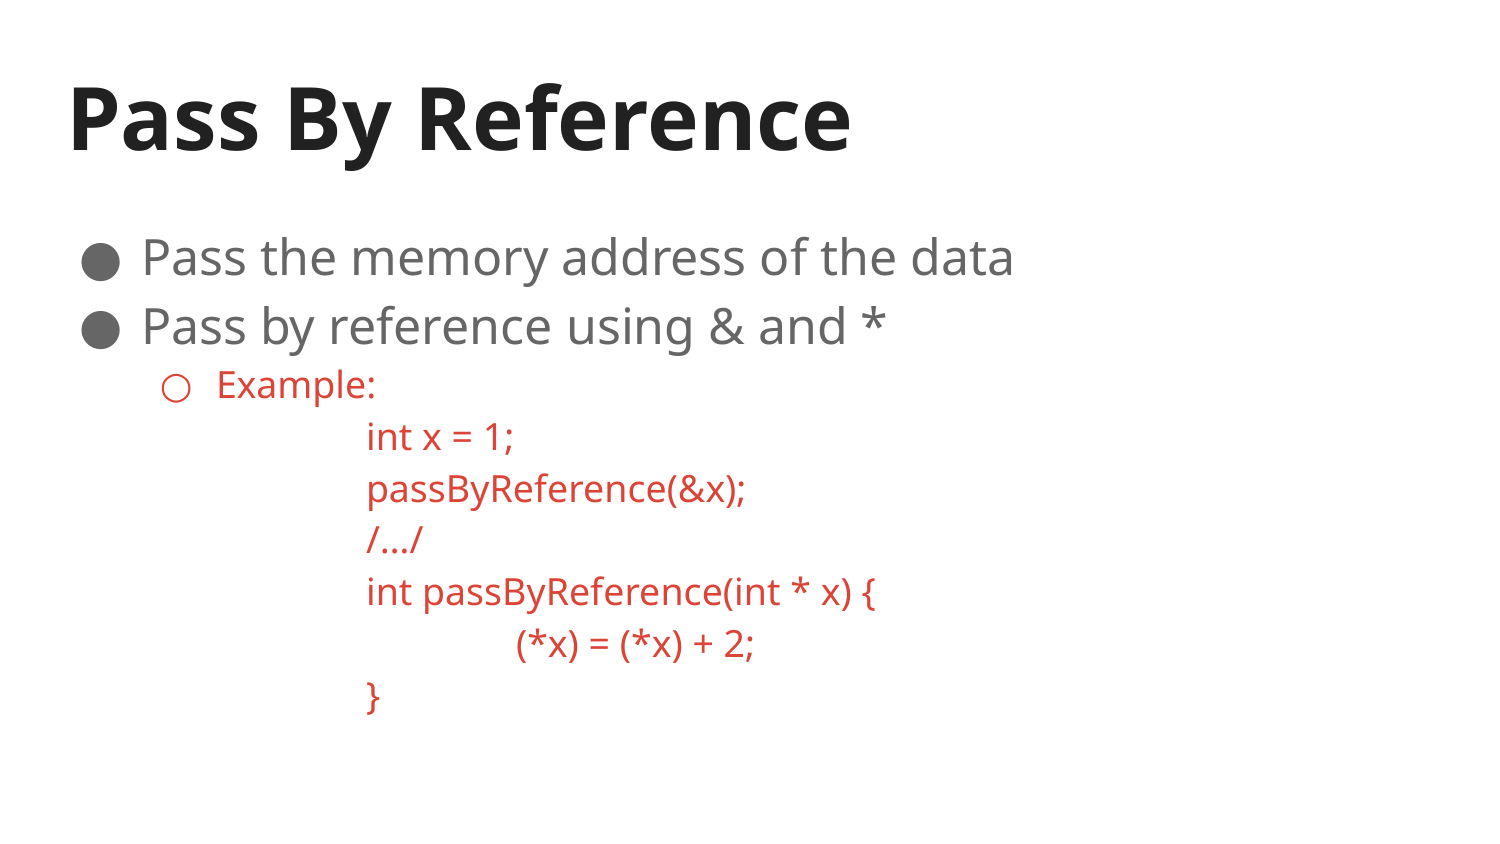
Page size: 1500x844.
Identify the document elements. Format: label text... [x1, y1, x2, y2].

title Pass By Reference [51, 48, 1449, 180]
list Pass the memory address of the data Pass by reference using & and * Example: int x = 1; passByReference(&x); /…/ int passByReference(int * x) { (*x) = (*x) + 2; } [51, 201, 1449, 750]
